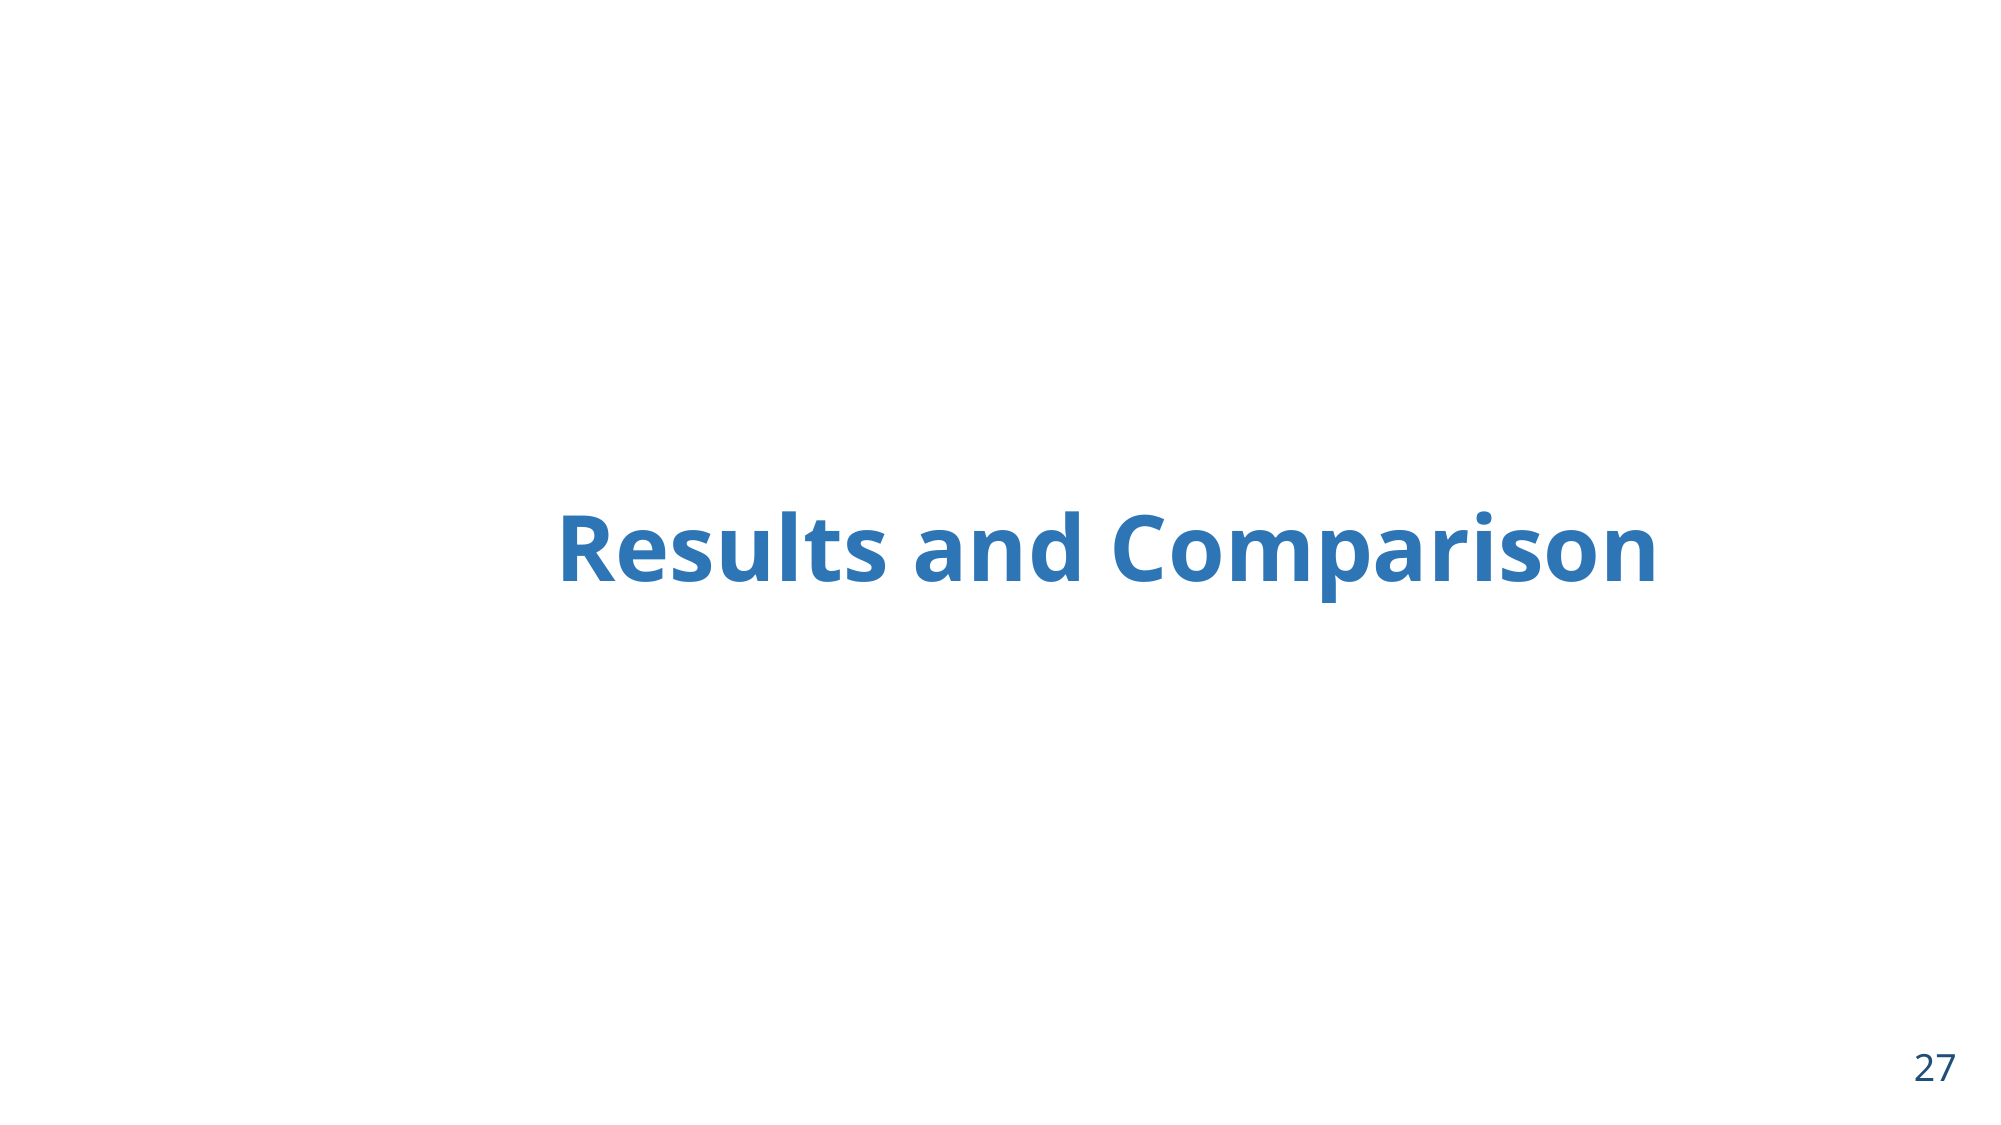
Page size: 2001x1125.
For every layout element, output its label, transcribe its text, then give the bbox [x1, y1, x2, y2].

slide_number 27 [1522, 1040, 1972, 1100]
text_box Results and Comparison [540, 494, 1871, 609]
